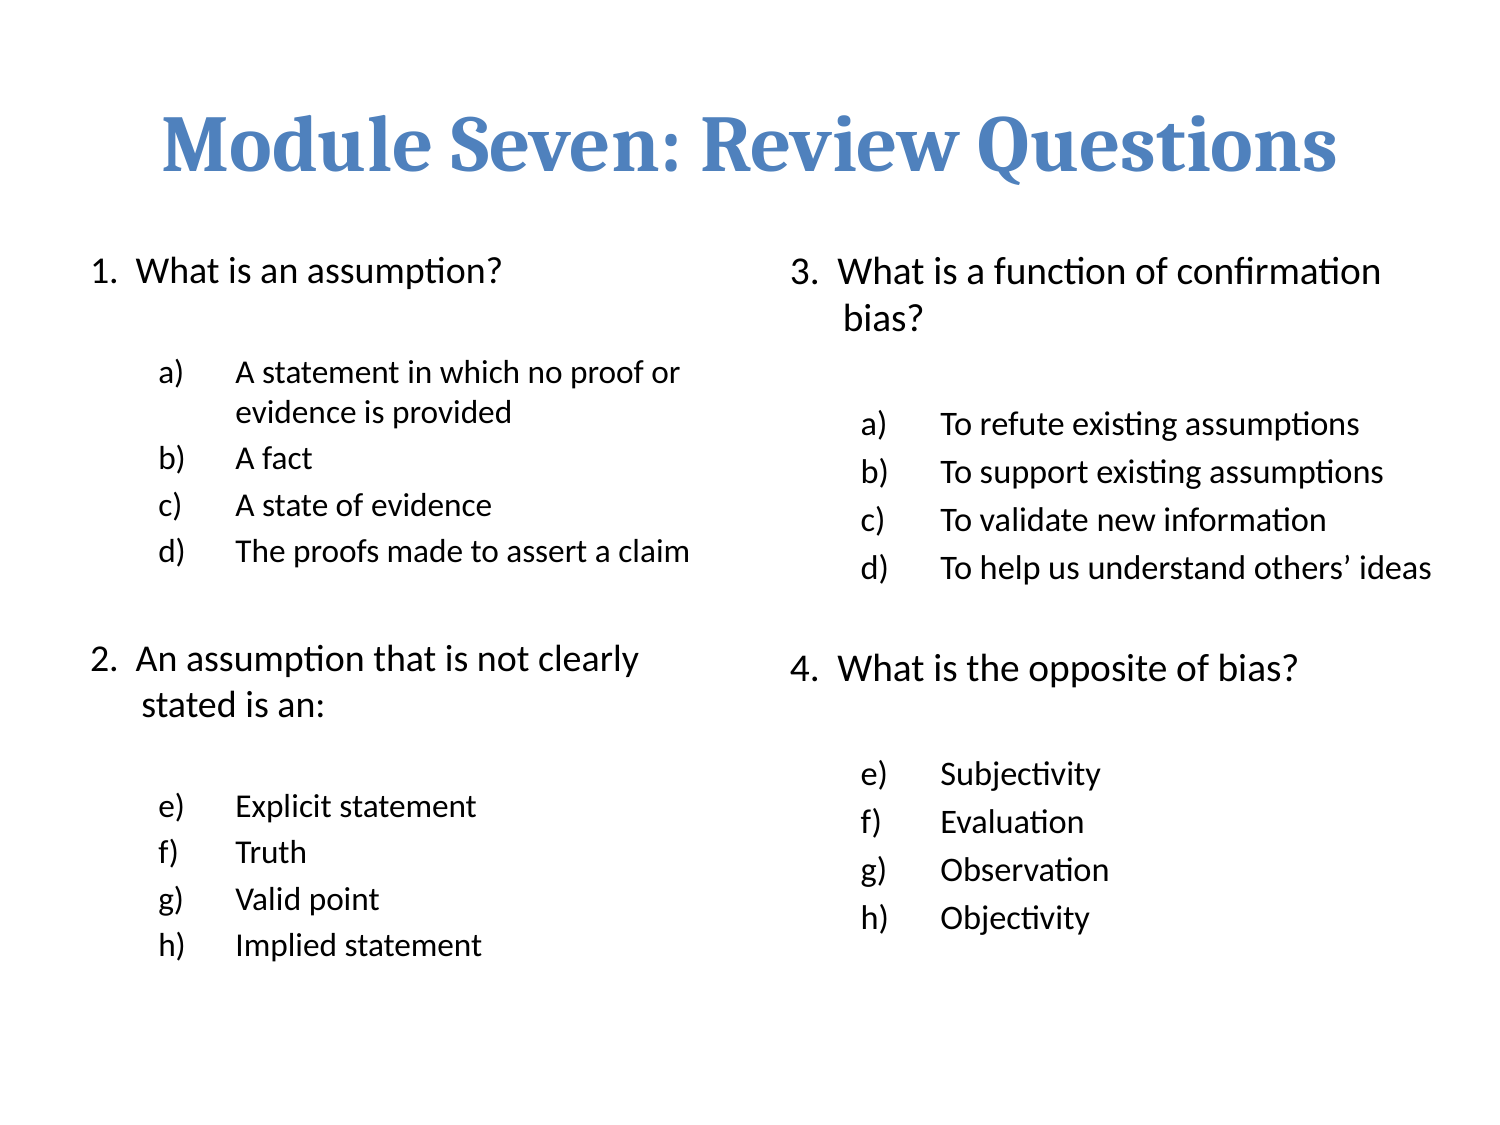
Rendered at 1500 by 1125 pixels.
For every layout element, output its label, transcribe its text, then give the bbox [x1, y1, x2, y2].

text_box 3. What is a function of confirmation bias? To refute existing assumptions To support existing assumptions To validate new information To help us understand others’ ideas 4. What is the opposite of bias? Subjectivity Evaluation Observation Objectivity [774, 237, 1450, 980]
title Module Seven: Review Questions [75, 45, 1425, 233]
list 1. What is an assumption? A statement in which no proof or evidence is provided A fact A state of evidence The proofs made to assert a claim 2. An assumption that is not clearly stated is an: Explicit statement Truth Valid point Implied statement [75, 237, 750, 980]
